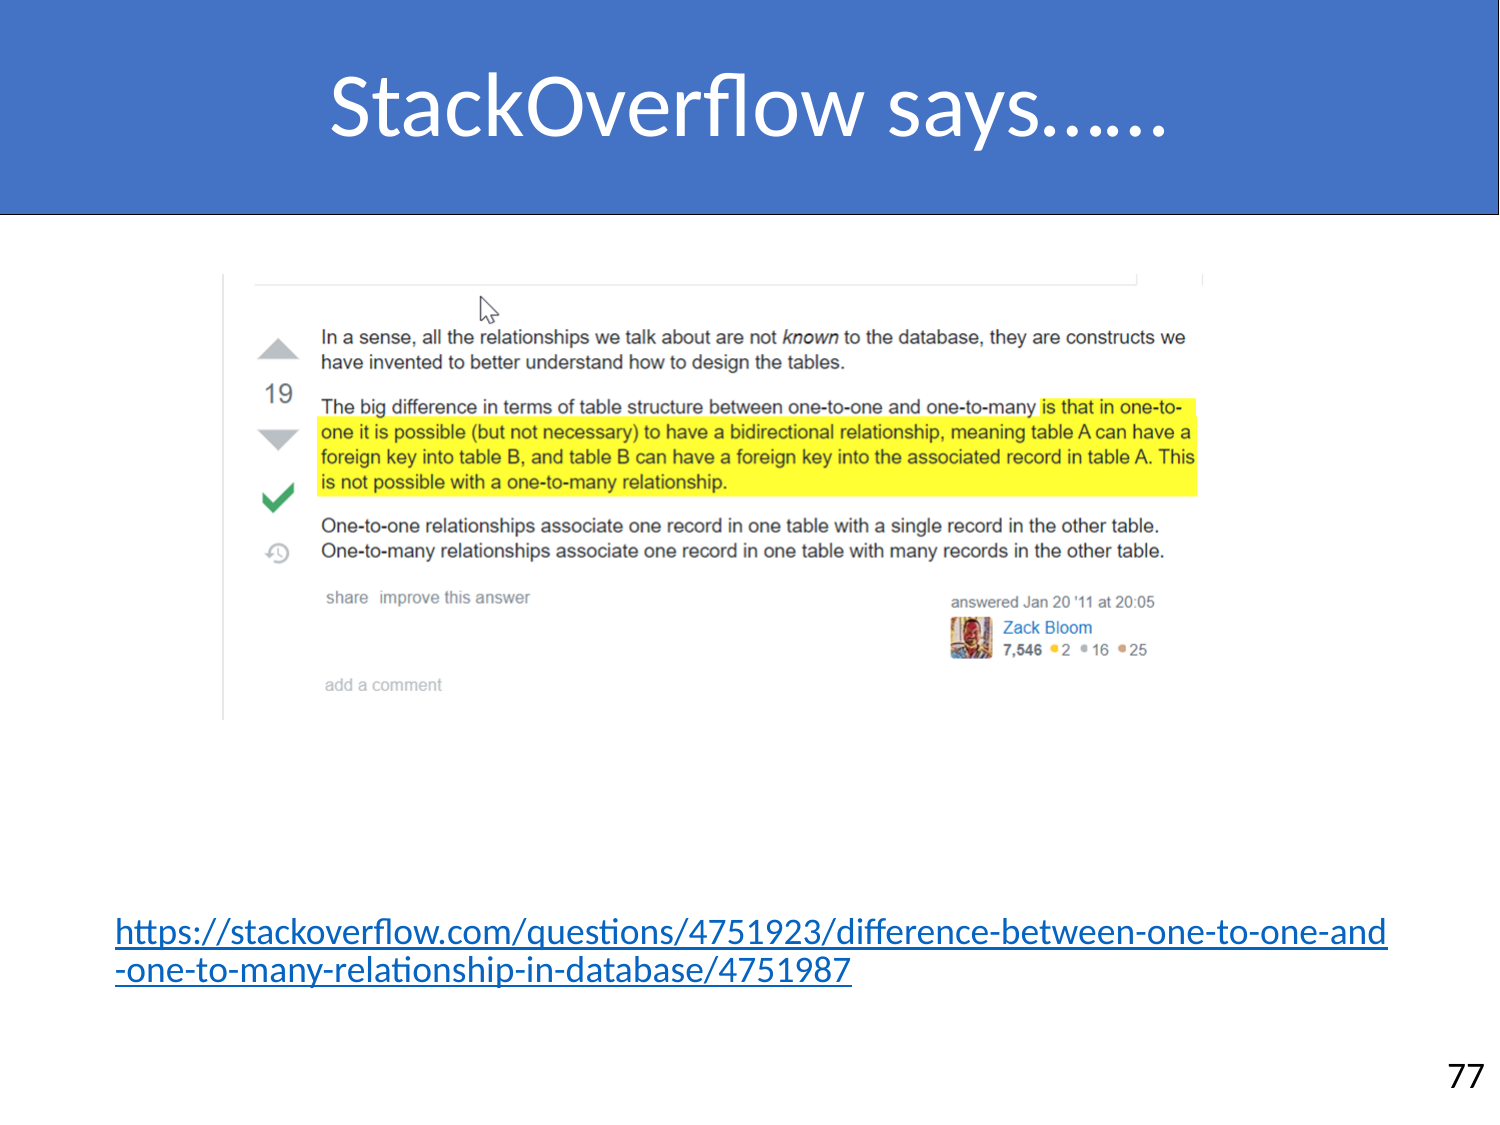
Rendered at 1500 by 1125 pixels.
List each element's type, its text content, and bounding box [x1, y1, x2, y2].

title StackOverflow says…… [0, 0, 1499, 215]
picture [212, 274, 1226, 720]
text_box https://stackoverflow.com/questions/4751923/difference-between-one-to-one-and-one-to-many-relationship-in-database/4751987 [100, 899, 1413, 960]
slide_number 77 [1425, 1034, 1500, 1113]
